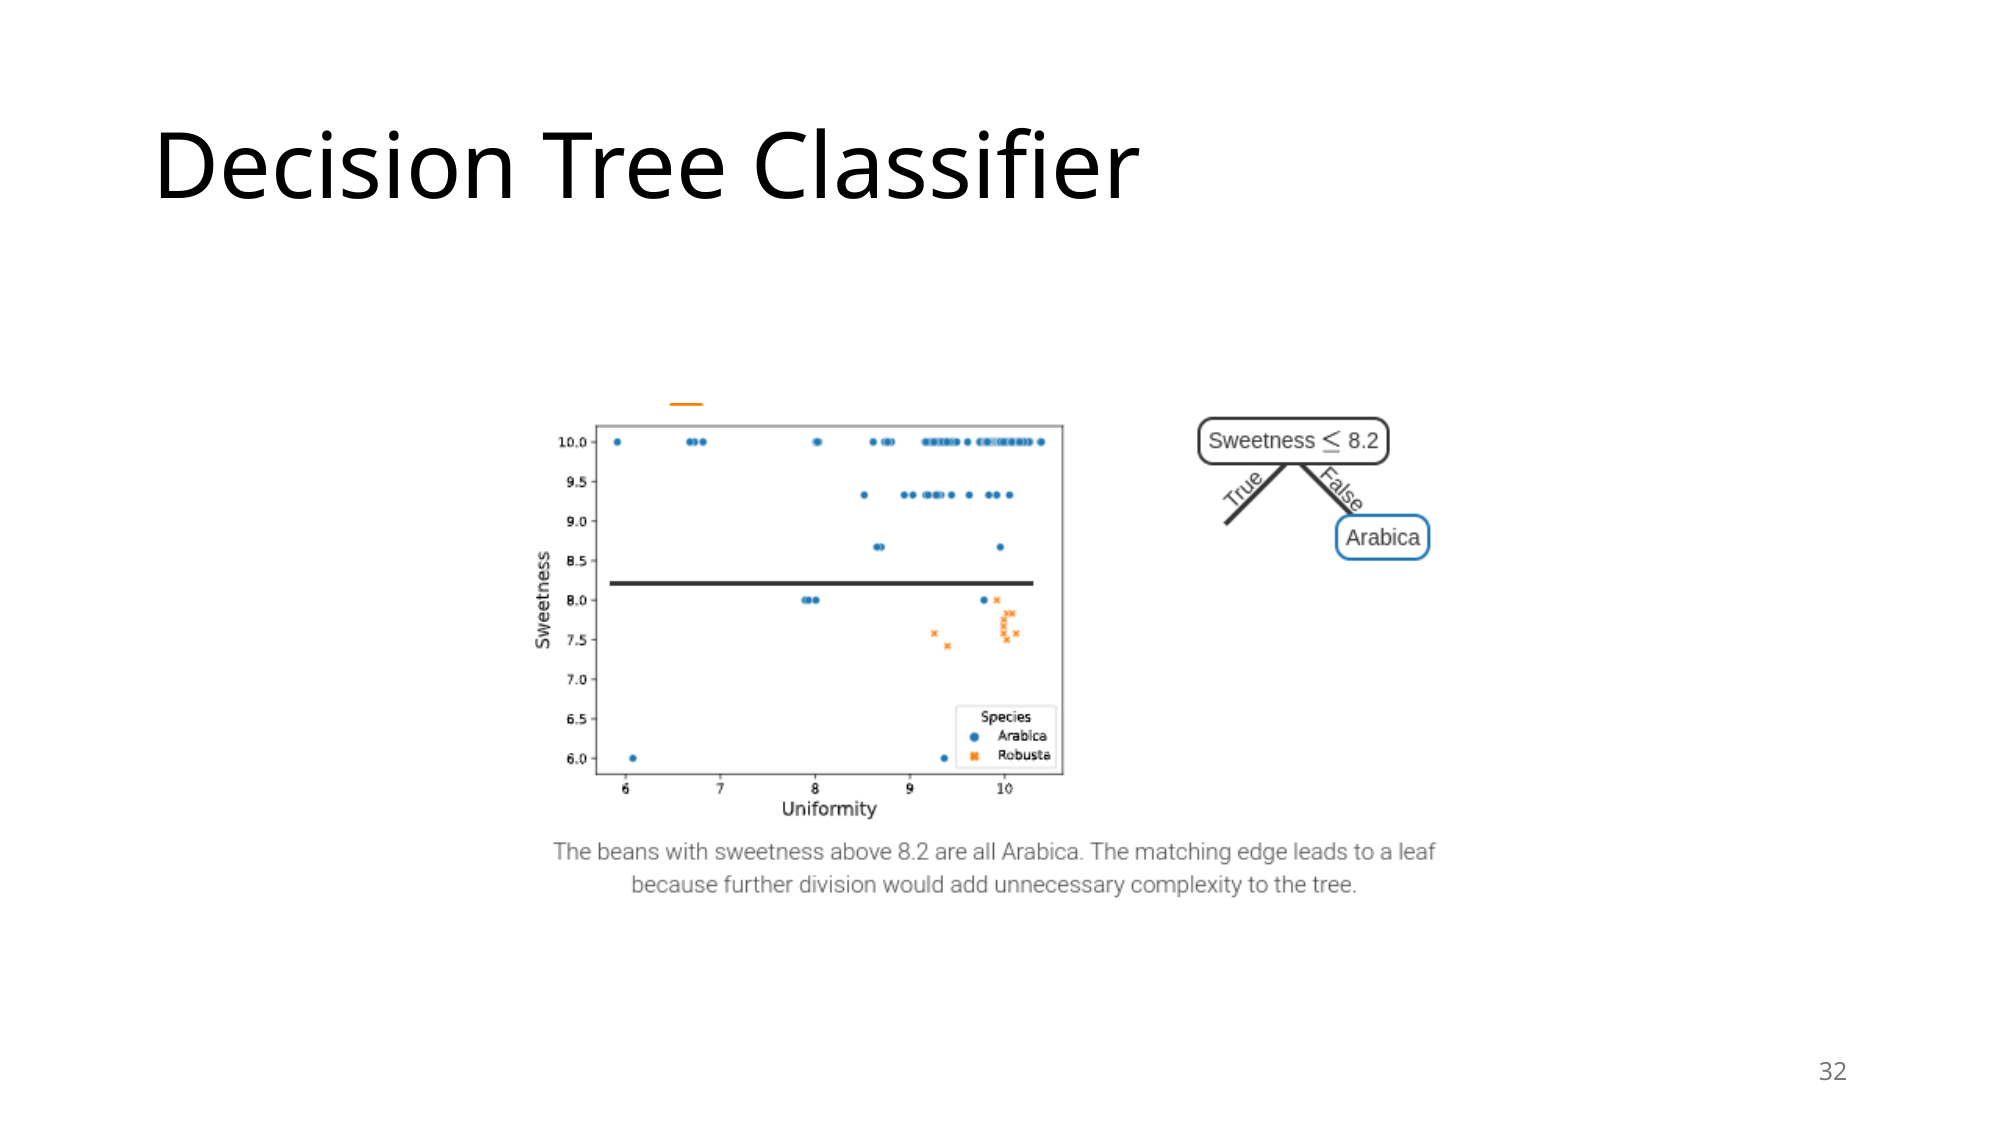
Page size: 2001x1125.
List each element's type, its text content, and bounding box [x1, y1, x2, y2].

slide_number 32 [1412, 1042, 1863, 1103]
title Decision Tree Classifier [137, 59, 1863, 278]
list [534, 402, 1466, 910]
